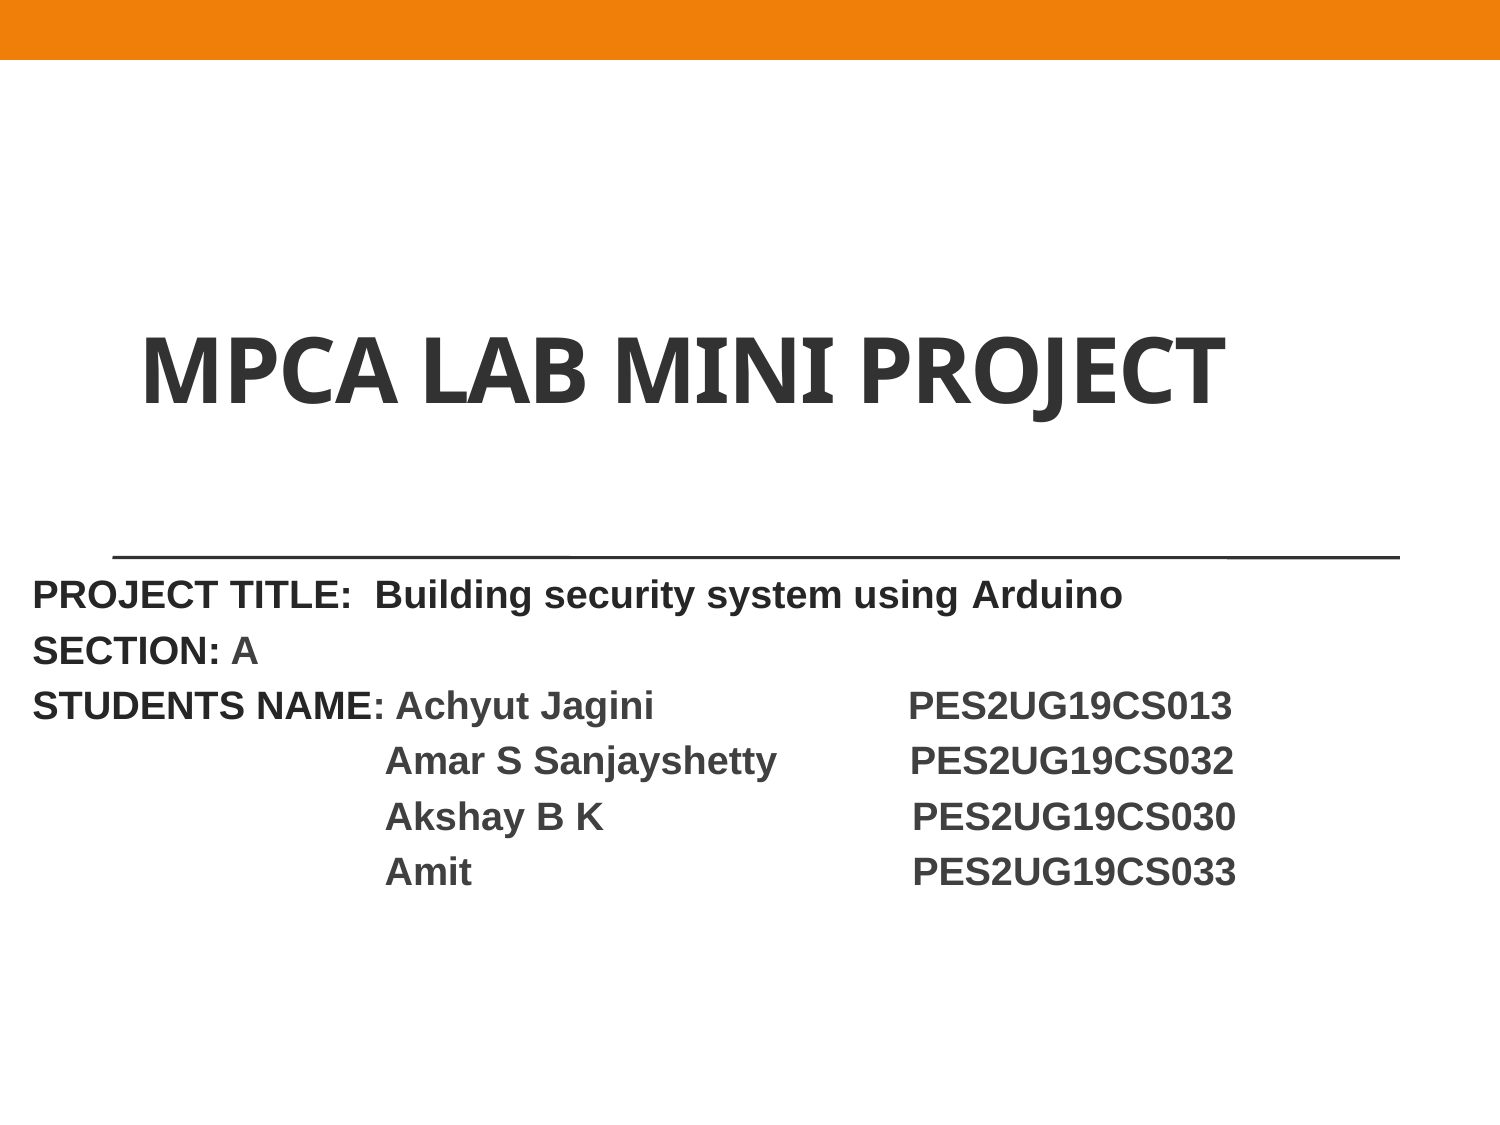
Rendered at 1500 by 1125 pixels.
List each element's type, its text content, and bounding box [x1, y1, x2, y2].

title MPCA LAB MINI PROJECT [123, 187, 1412, 430]
subtitle PROJECT TITLE: Building security system using Arduino SECTION: A STUDENTS NAME: Achyut Jagini PES2UG19CS013 Amar S Sanjayshetty PES2UG19CS032 Akshay B K PES2UG19CS030 Amit PES2UG19CS033 [17, 561, 1400, 1092]
